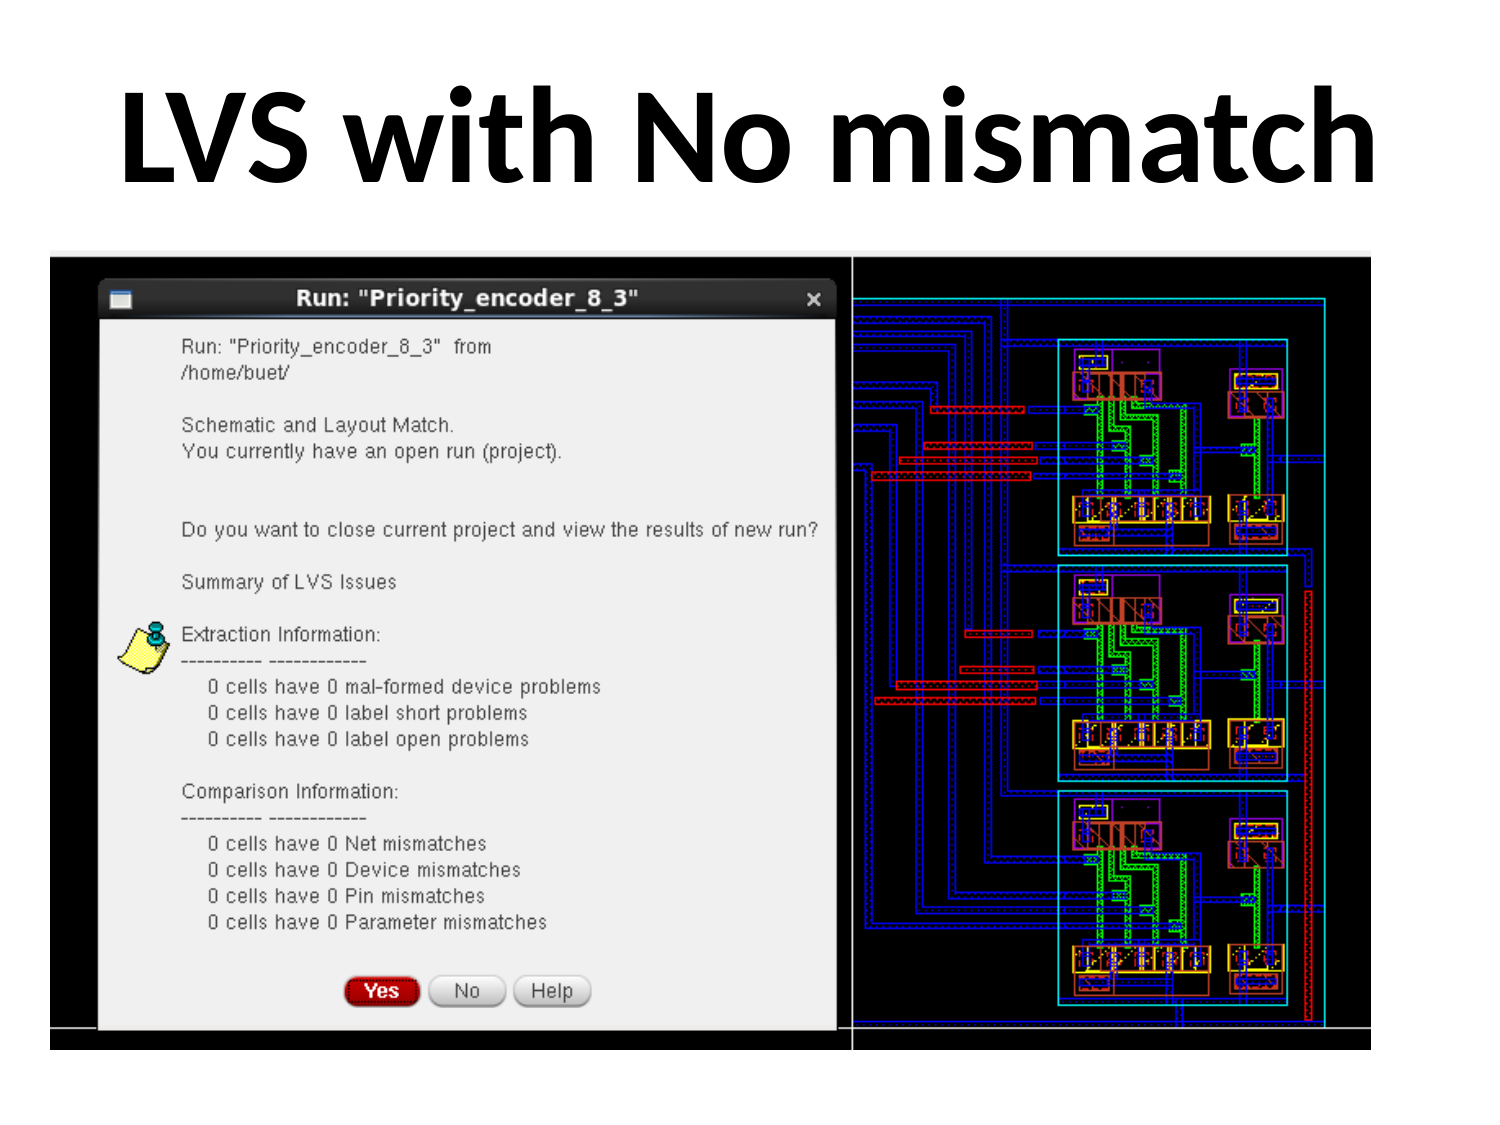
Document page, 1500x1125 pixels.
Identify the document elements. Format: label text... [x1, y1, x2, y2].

text_box LVS with No mismatch [50, 37, 1450, 218]
picture [49, 249, 1372, 1051]
